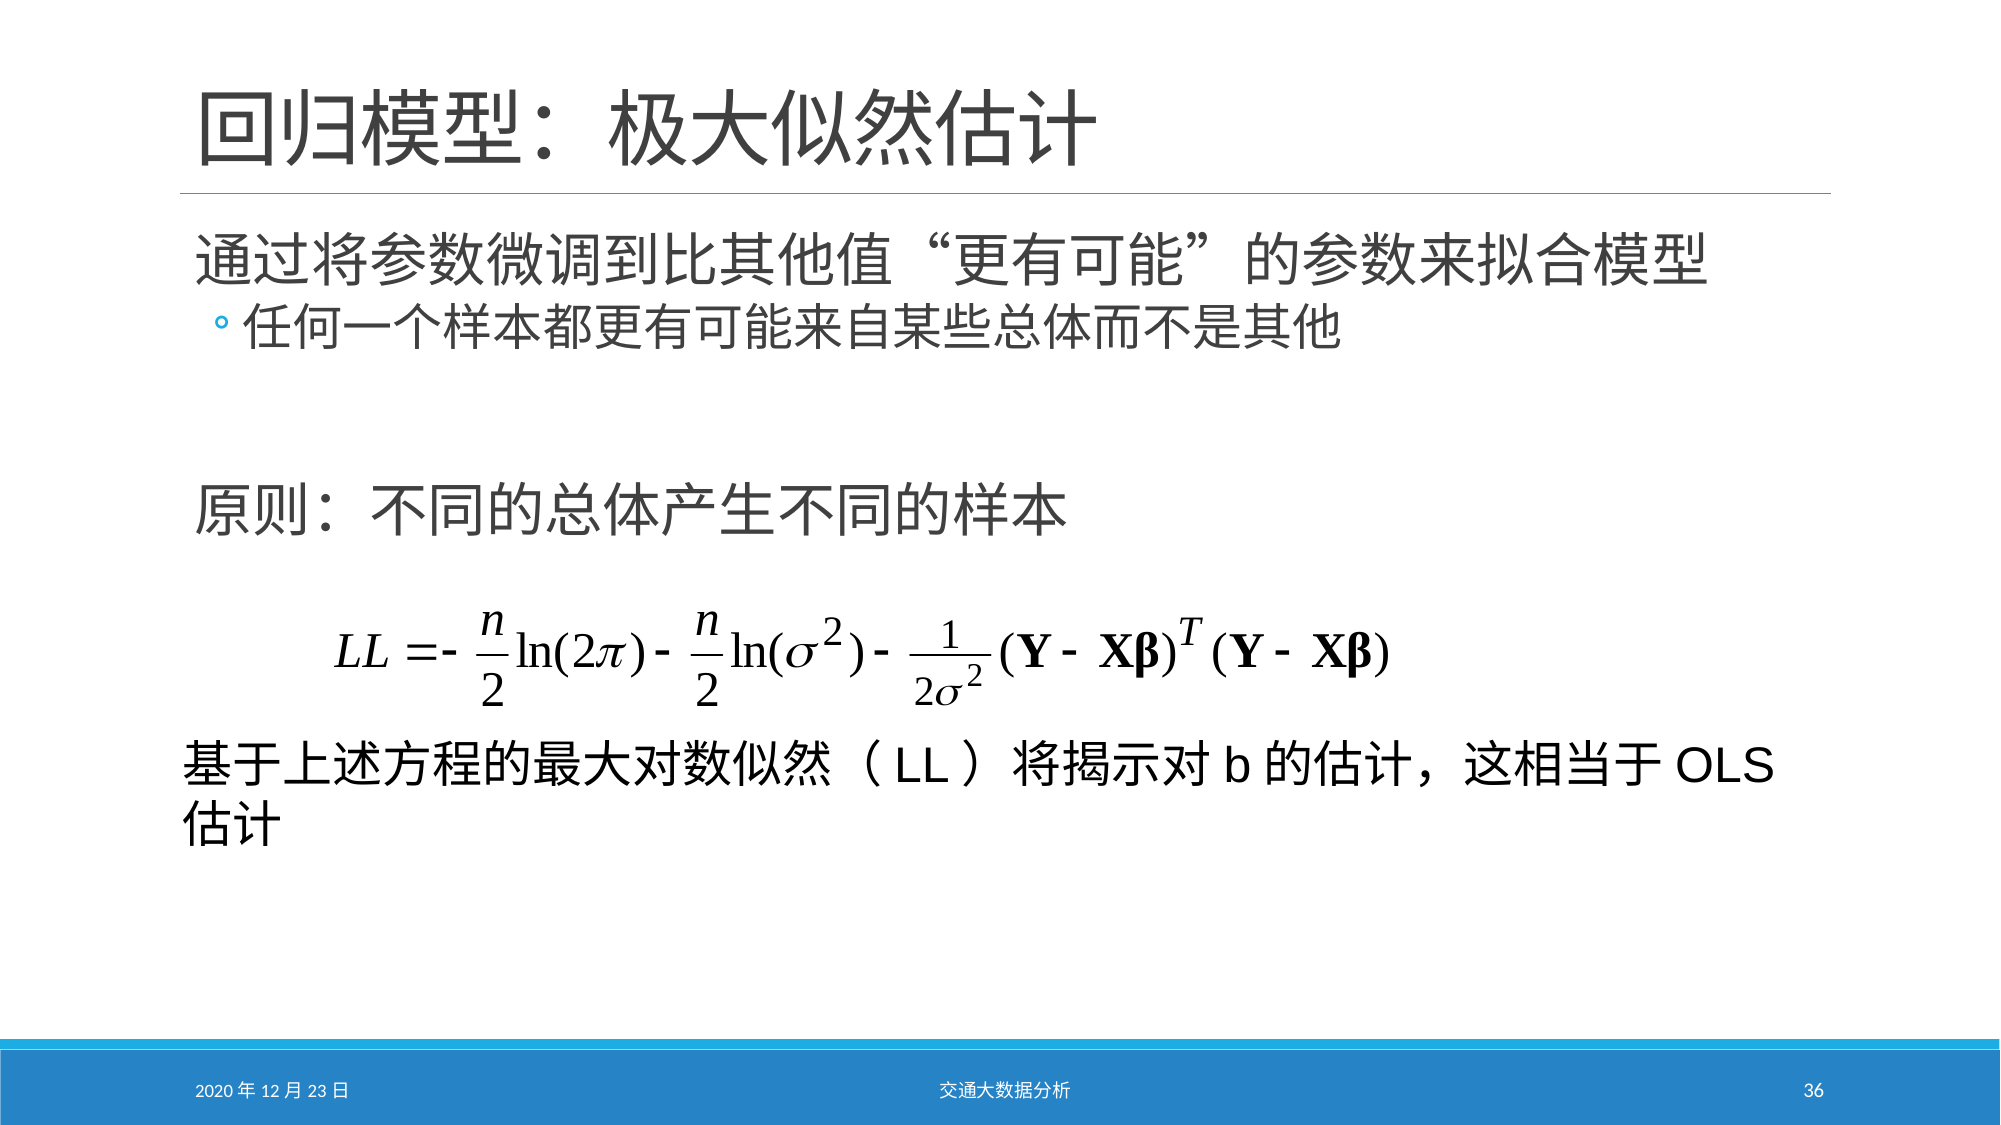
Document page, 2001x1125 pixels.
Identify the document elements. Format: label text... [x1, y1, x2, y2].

footer 交通大数据分析 [609, 1059, 1401, 1120]
text_box 通过将参数微调到比其他值“更有可能”的参数来拟合模型 任何一个样本都更有可能来自某些总体而不是其他 原则：不同的总体产生不同的样本 [179, 223, 1870, 686]
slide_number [179, 1059, 586, 1120]
title 回归模型：极大似然估计 [179, 20, 1887, 185]
slide_number 36 [1624, 1059, 1840, 1120]
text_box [324, 587, 1401, 718]
text_box 基于上述方程的最大对数似然（LL）将揭示对b的估计，这相当于OLS估计 [167, 724, 1840, 860]
